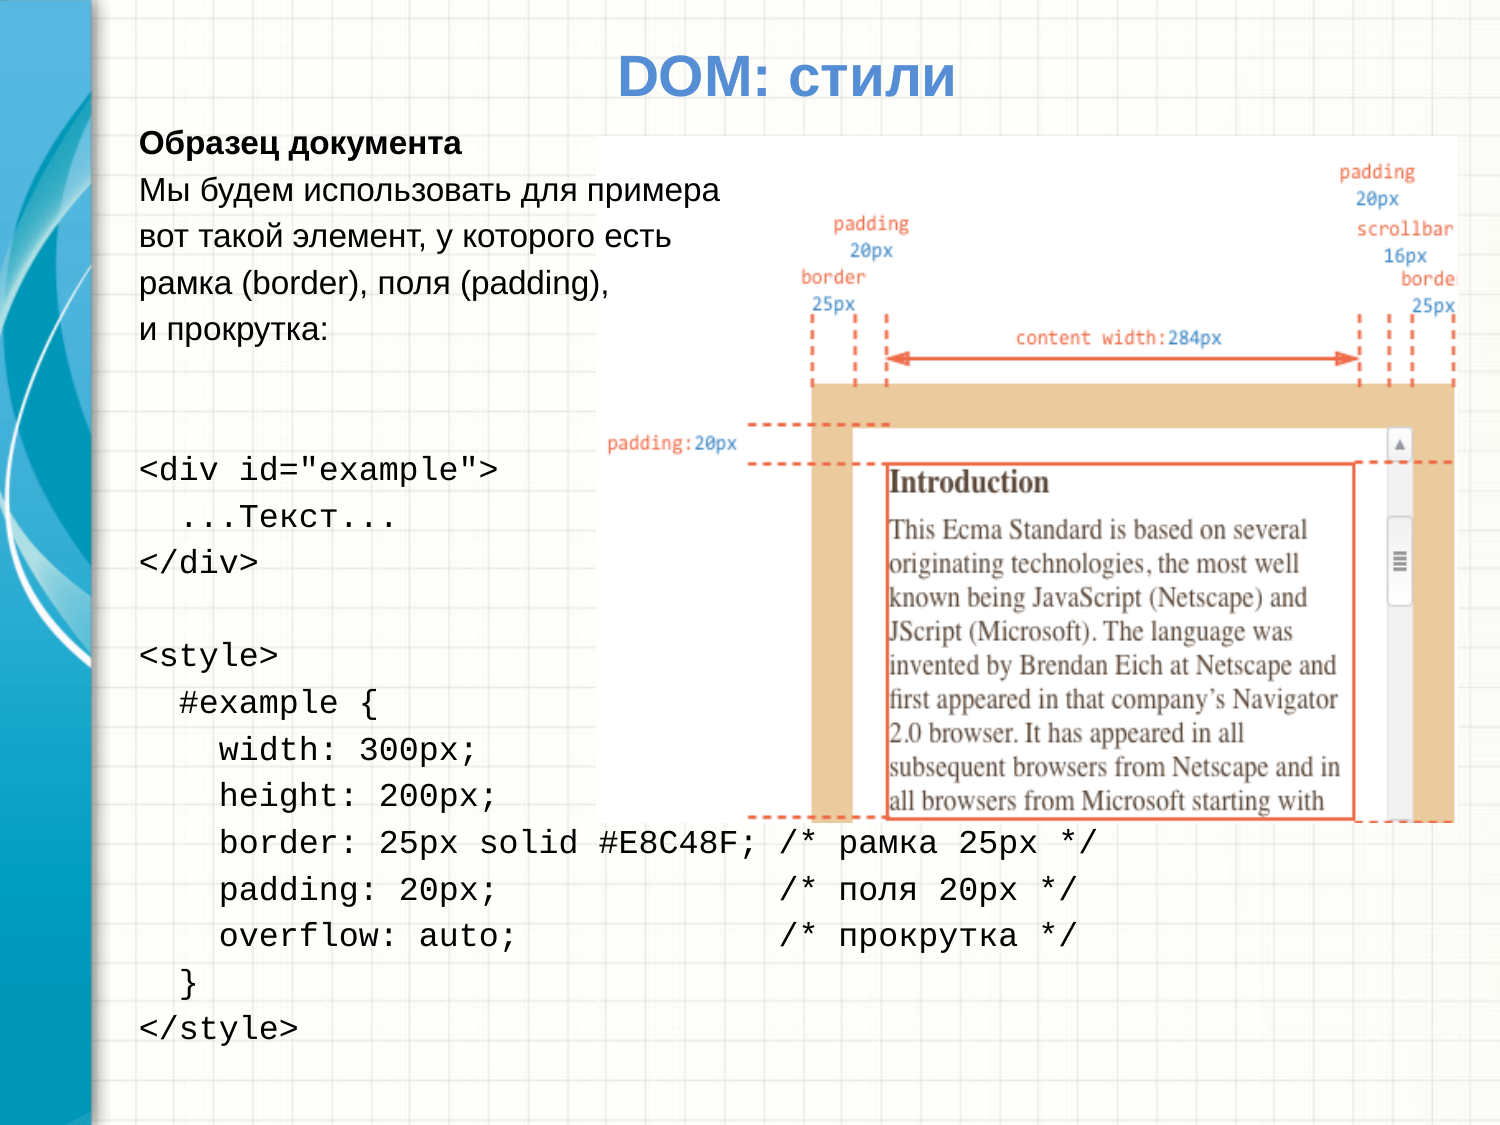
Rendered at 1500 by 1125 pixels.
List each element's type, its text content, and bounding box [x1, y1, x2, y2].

picture [0, 0, 1500, 1125]
list Образец документа Мы будем использовать для примера вот такой элемент, у которого есть рамка (border), поля (padding), и прокрутка: <div id="example"> ...Текст... </div> <style> #example { width: 300px; height: 200px; border: 25px solid #E8C48F; /* рамка 25px */ padding: 20px; /* поля 20px */ overflow: auto; /* прокрутка */ } </style> [123, 113, 1471, 1059]
title DOM: стили [125, 44, 1450, 102]
